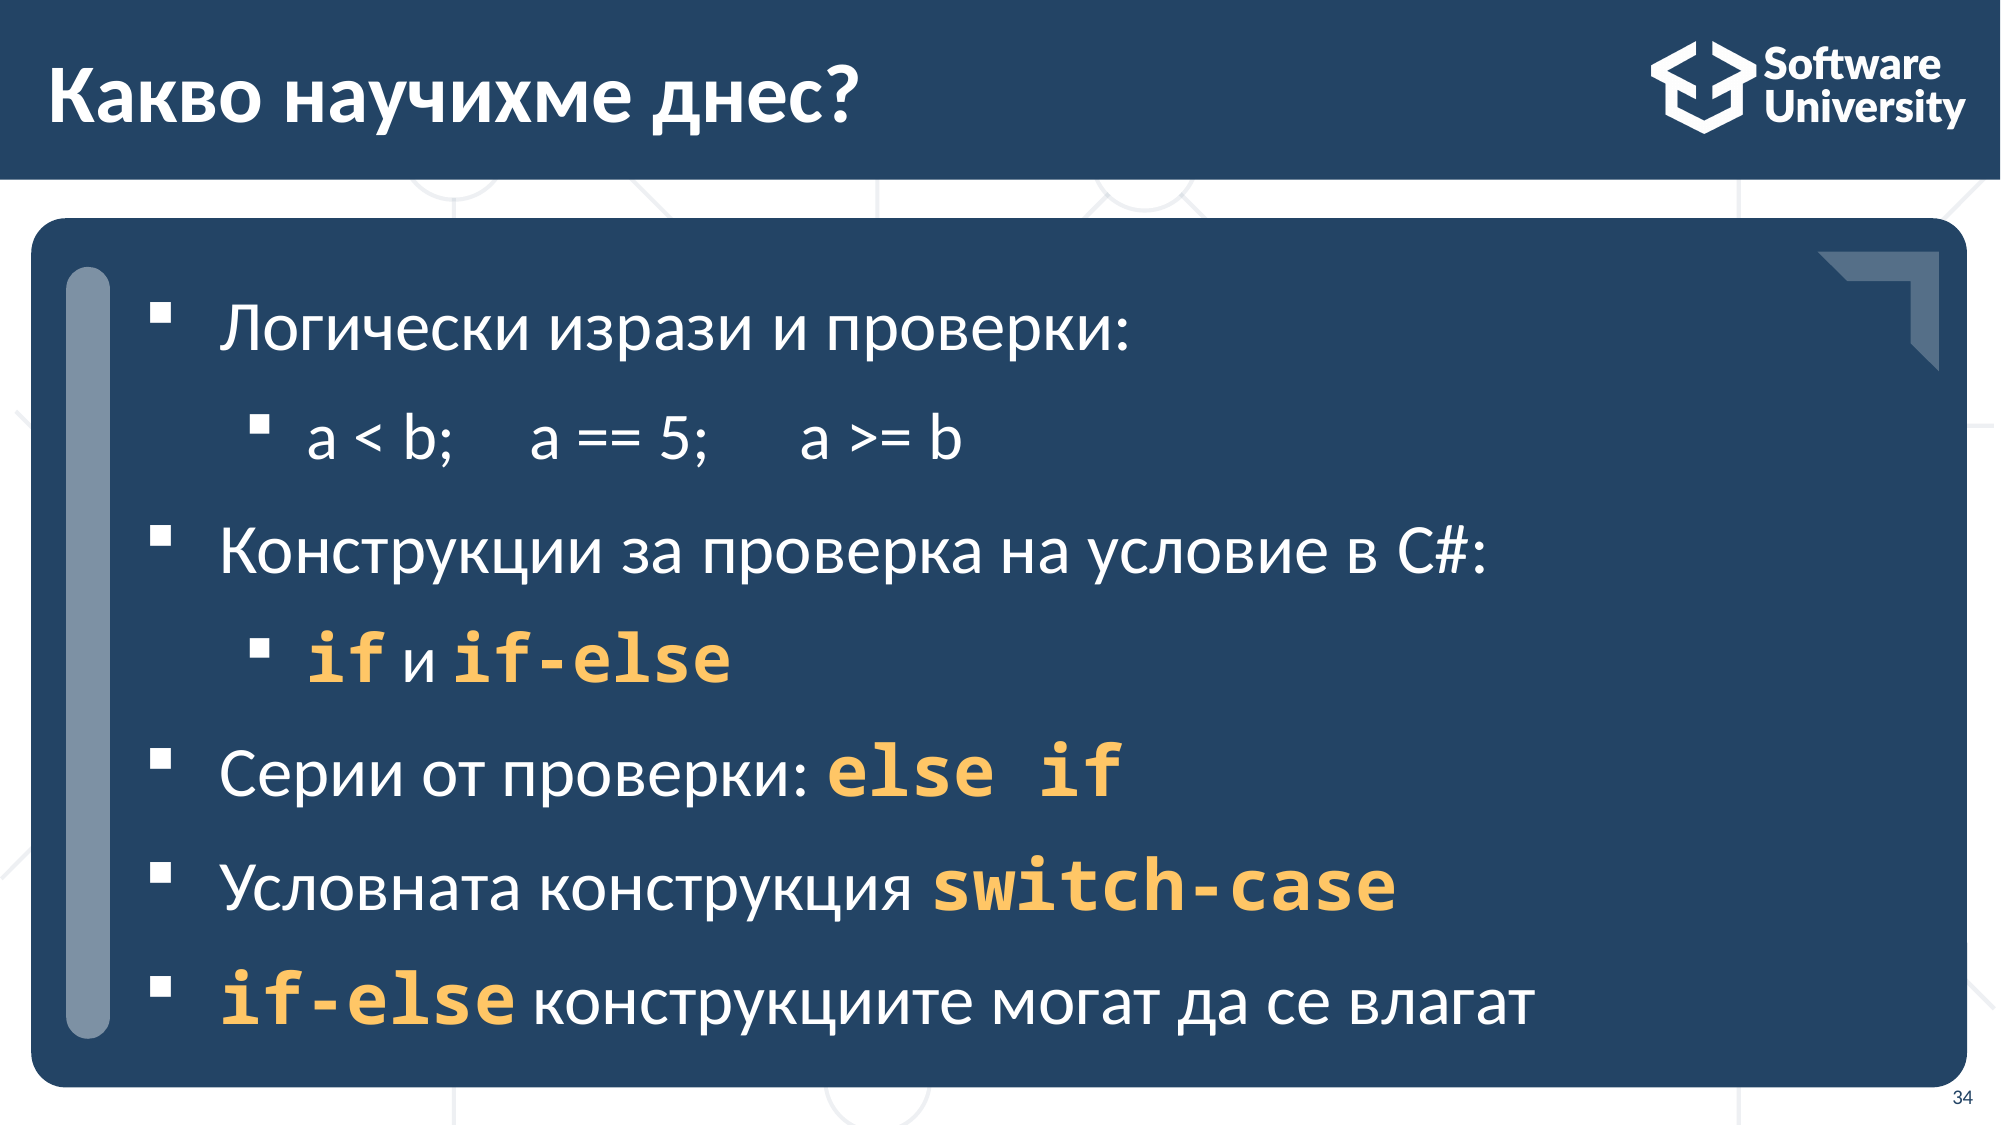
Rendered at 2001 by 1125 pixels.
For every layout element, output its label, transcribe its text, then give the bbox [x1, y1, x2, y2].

title Какво научихме днес? [31, 16, 1625, 162]
picture [1651, 41, 1966, 134]
slide_number 34 [1927, 1067, 1989, 1117]
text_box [30, 217, 1968, 1088]
